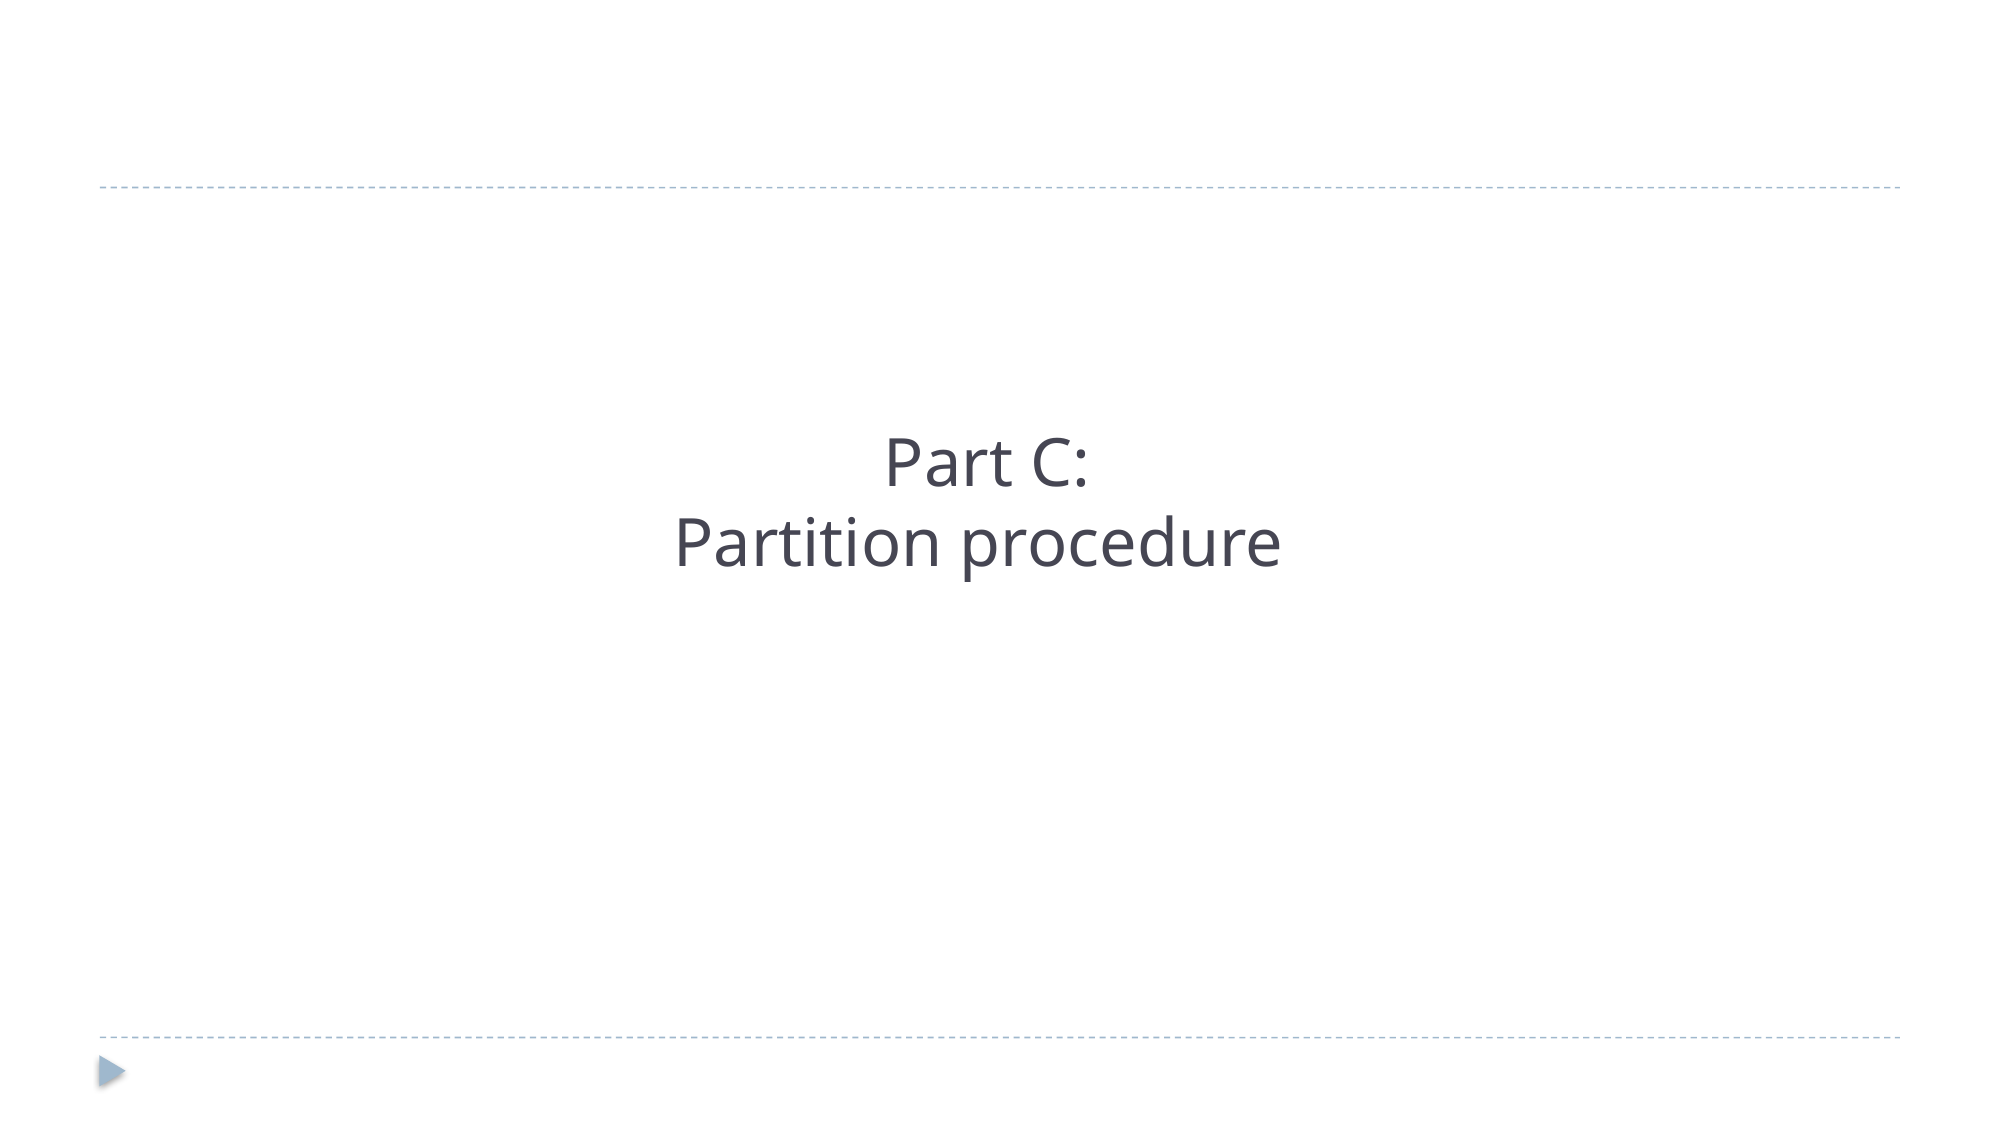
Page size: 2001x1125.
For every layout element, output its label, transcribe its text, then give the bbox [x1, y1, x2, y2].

title Part C: Partition procedure [312, 424, 1663, 588]
